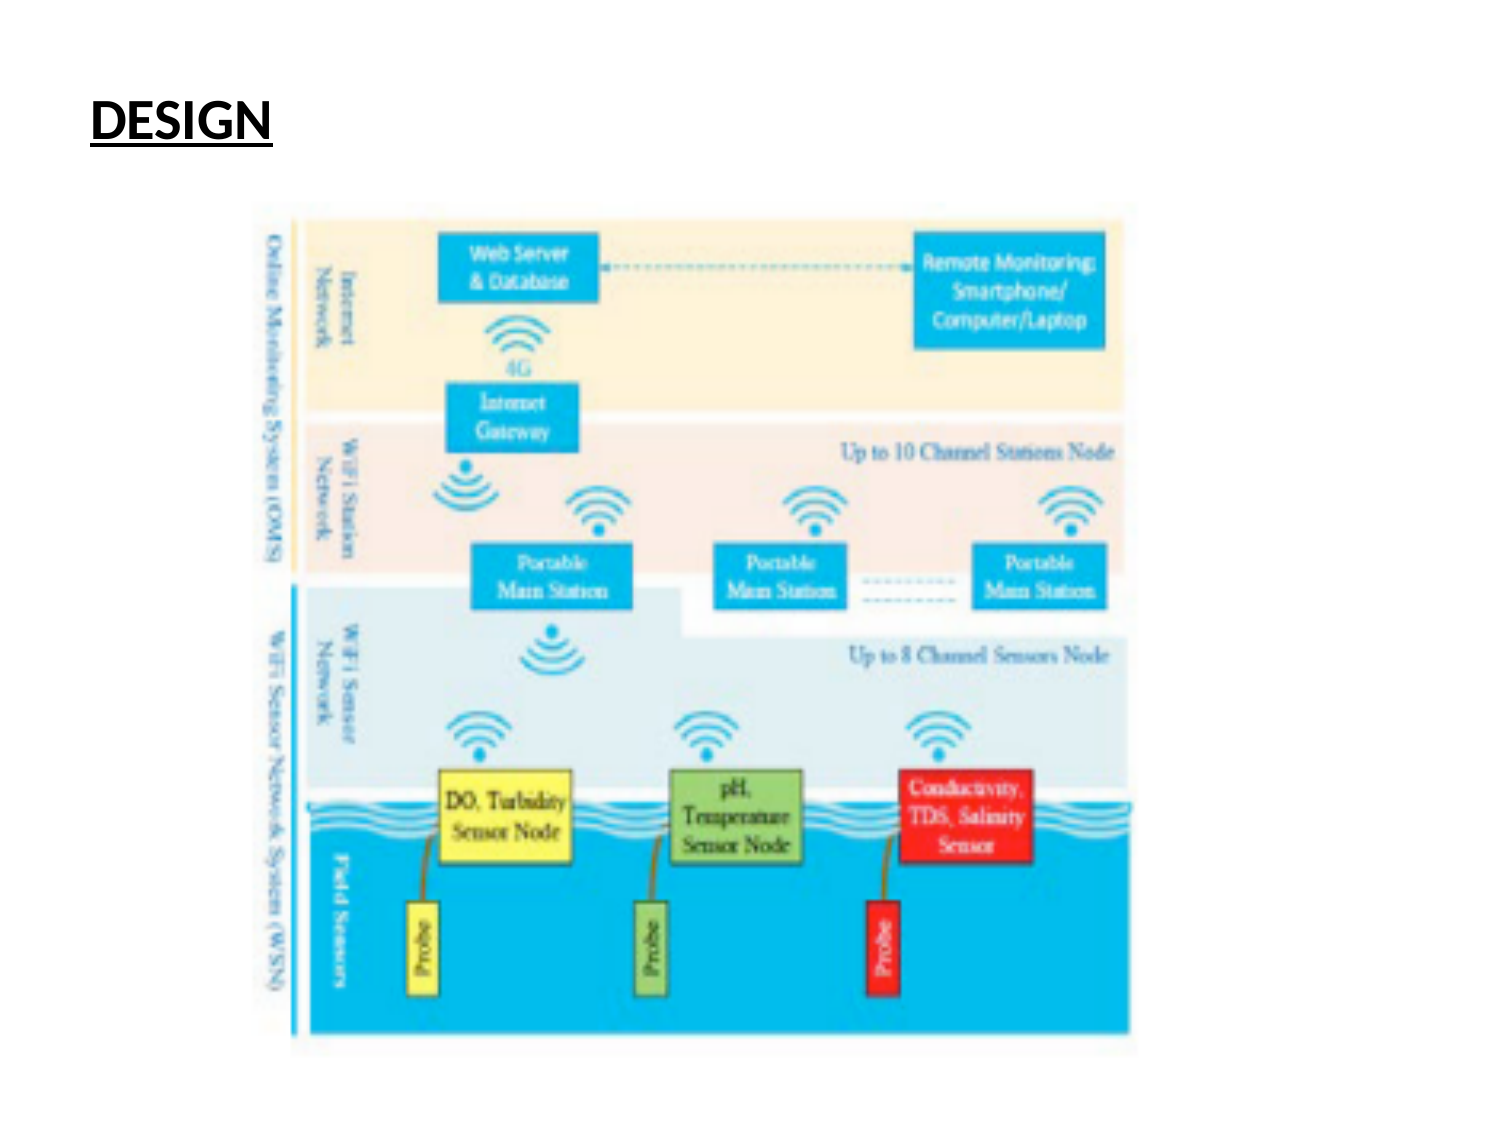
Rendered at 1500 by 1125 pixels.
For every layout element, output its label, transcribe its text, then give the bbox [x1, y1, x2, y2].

title DESIGN [75, 45, 1425, 188]
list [222, 171, 1196, 1094]
